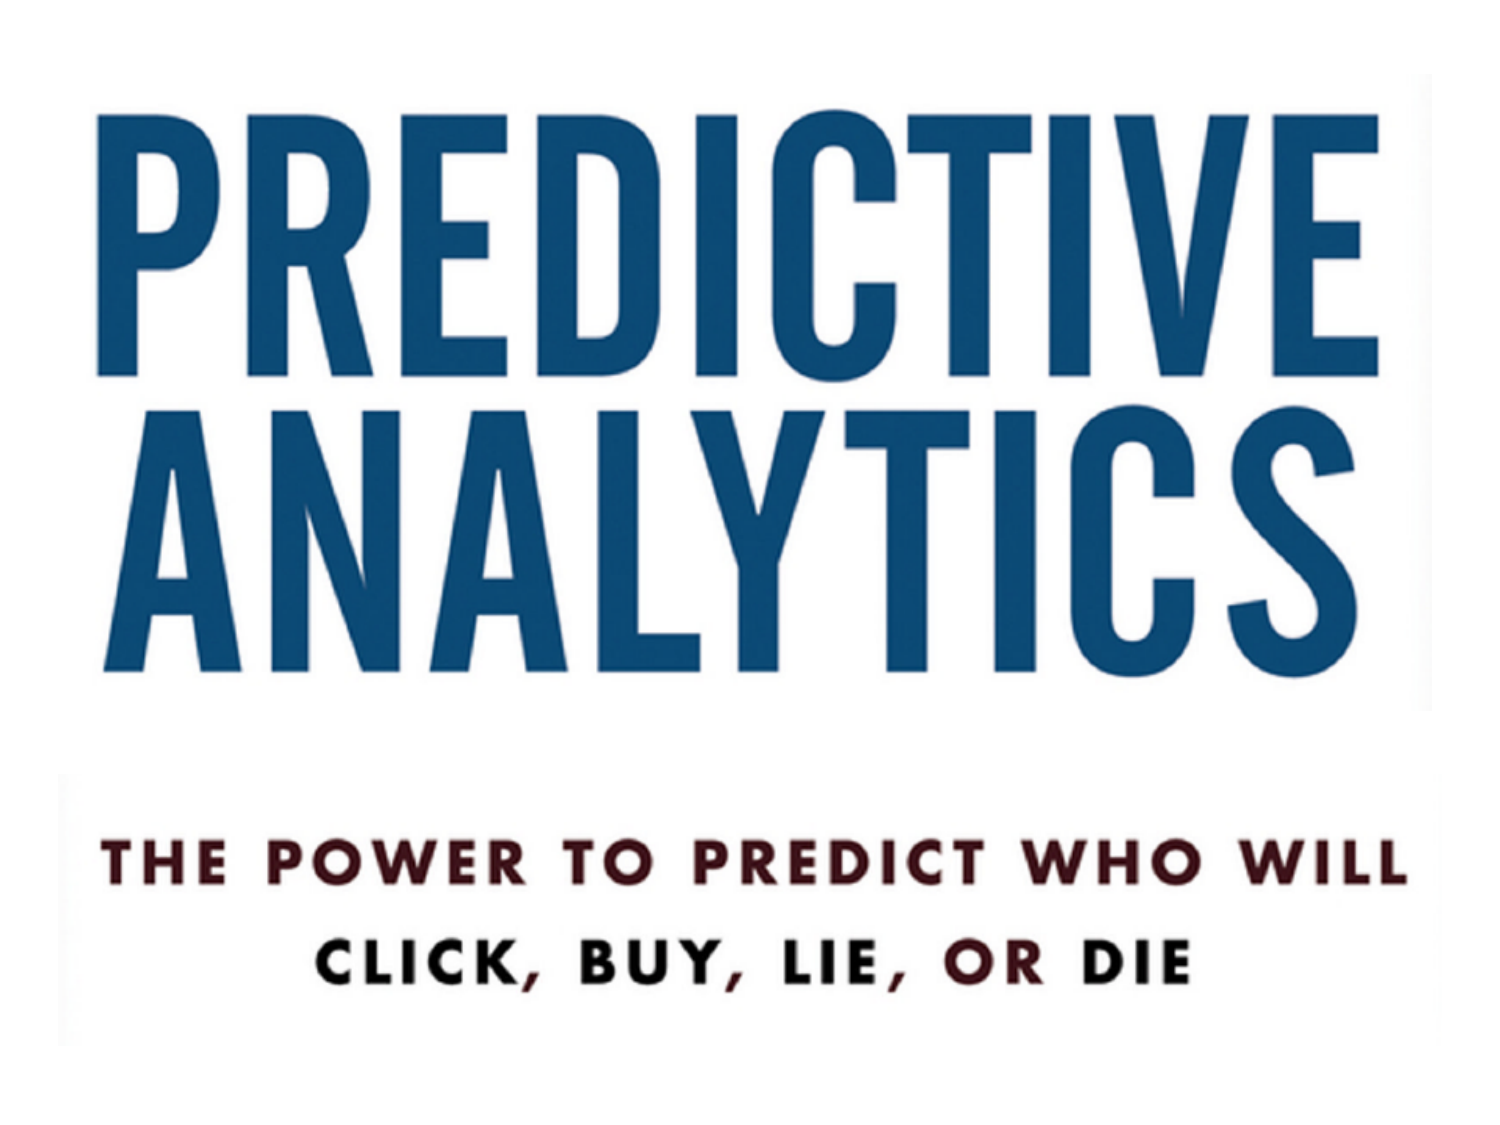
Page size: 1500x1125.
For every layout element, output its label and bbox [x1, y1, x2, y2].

picture [58, 774, 1442, 1046]
picture [68, 74, 1432, 712]
